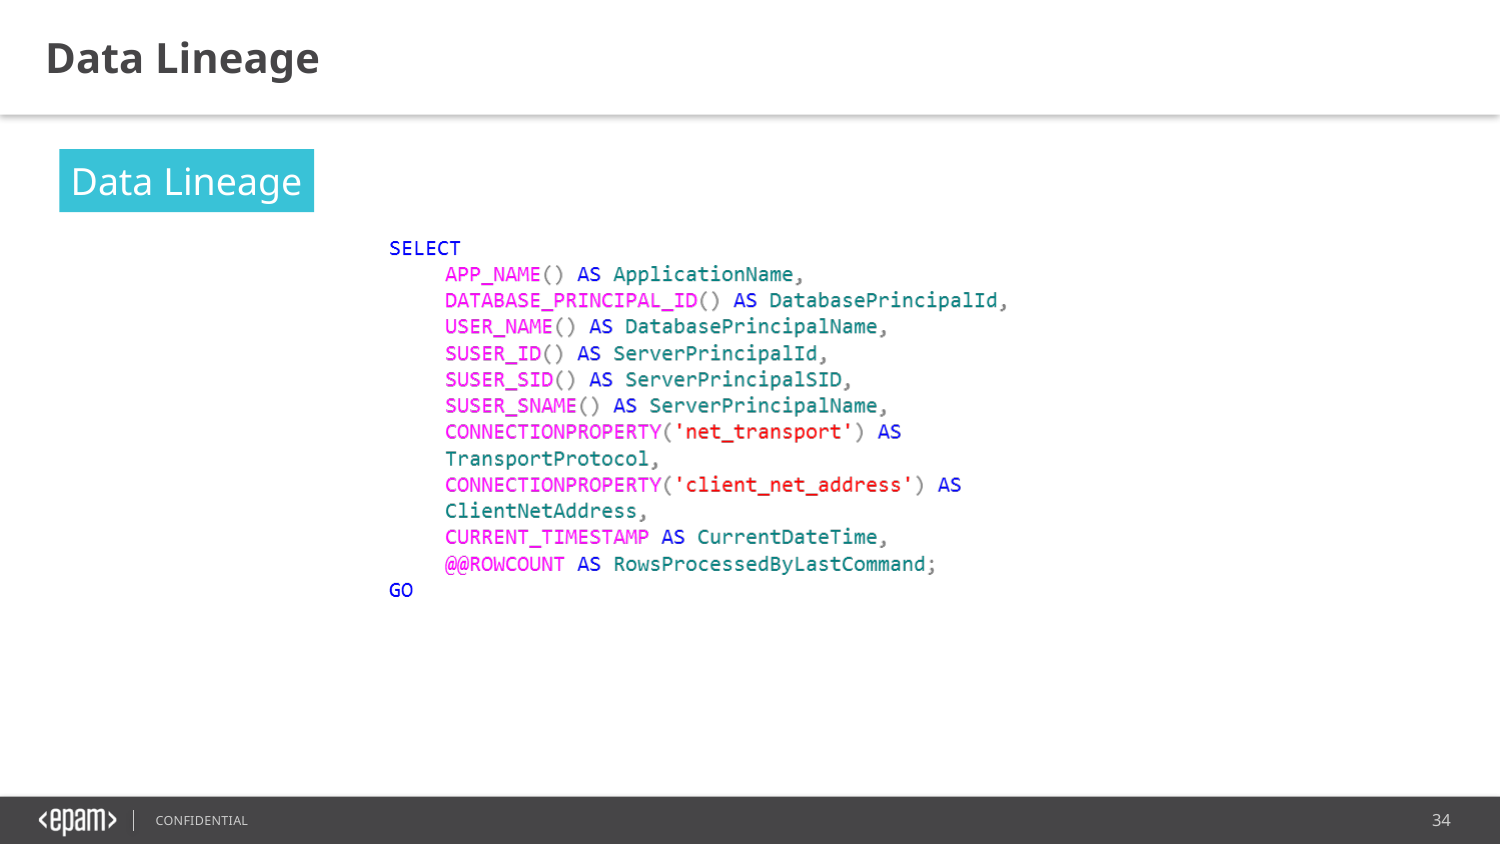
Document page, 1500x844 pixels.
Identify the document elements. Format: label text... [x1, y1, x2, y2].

picture [374, 227, 1126, 617]
text_box [53, 212, 1420, 752]
list Data Lineage [0, 0, 1500, 115]
picture [38, 808, 117, 837]
text_box Data Lineage [59, 149, 315, 212]
